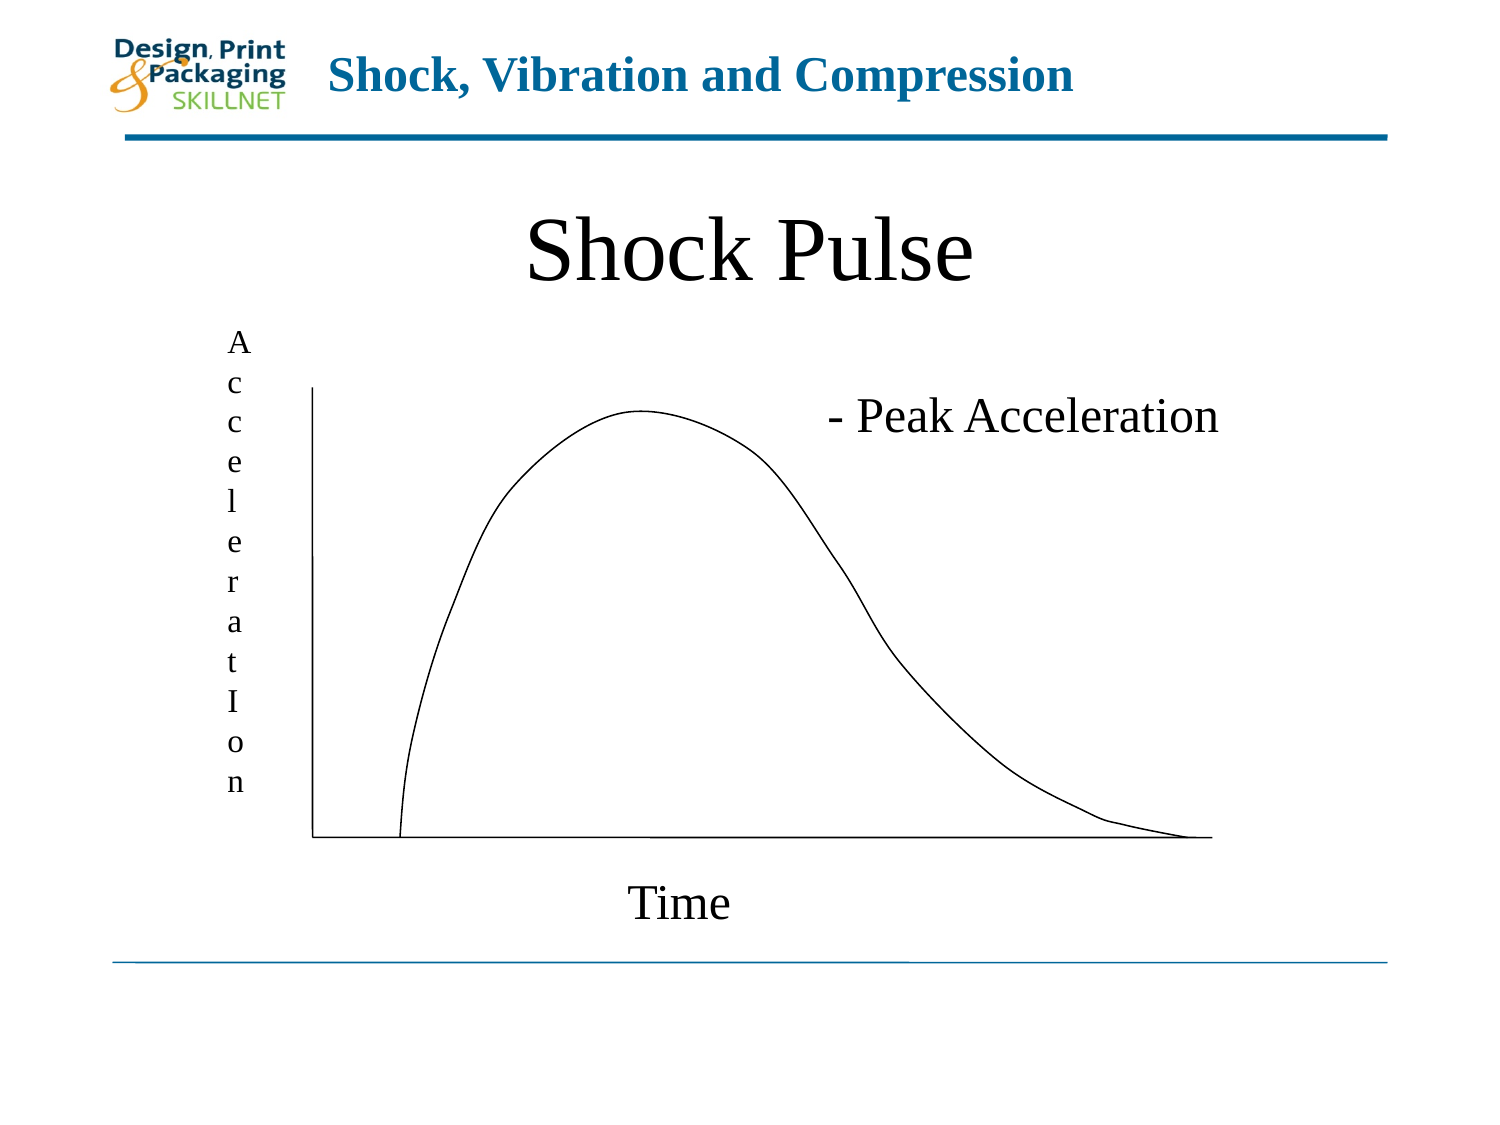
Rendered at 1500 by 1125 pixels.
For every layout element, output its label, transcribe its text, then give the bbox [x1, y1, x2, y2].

text_box [399, 411, 1188, 838]
title Shock Pulse [112, 149, 1388, 338]
picture [100, 30, 295, 120]
text_box Time [612, 862, 875, 938]
text_box - Peak Acceleration [812, 374, 1300, 450]
text_box A c c e l e r a t I o n [212, 312, 267, 847]
